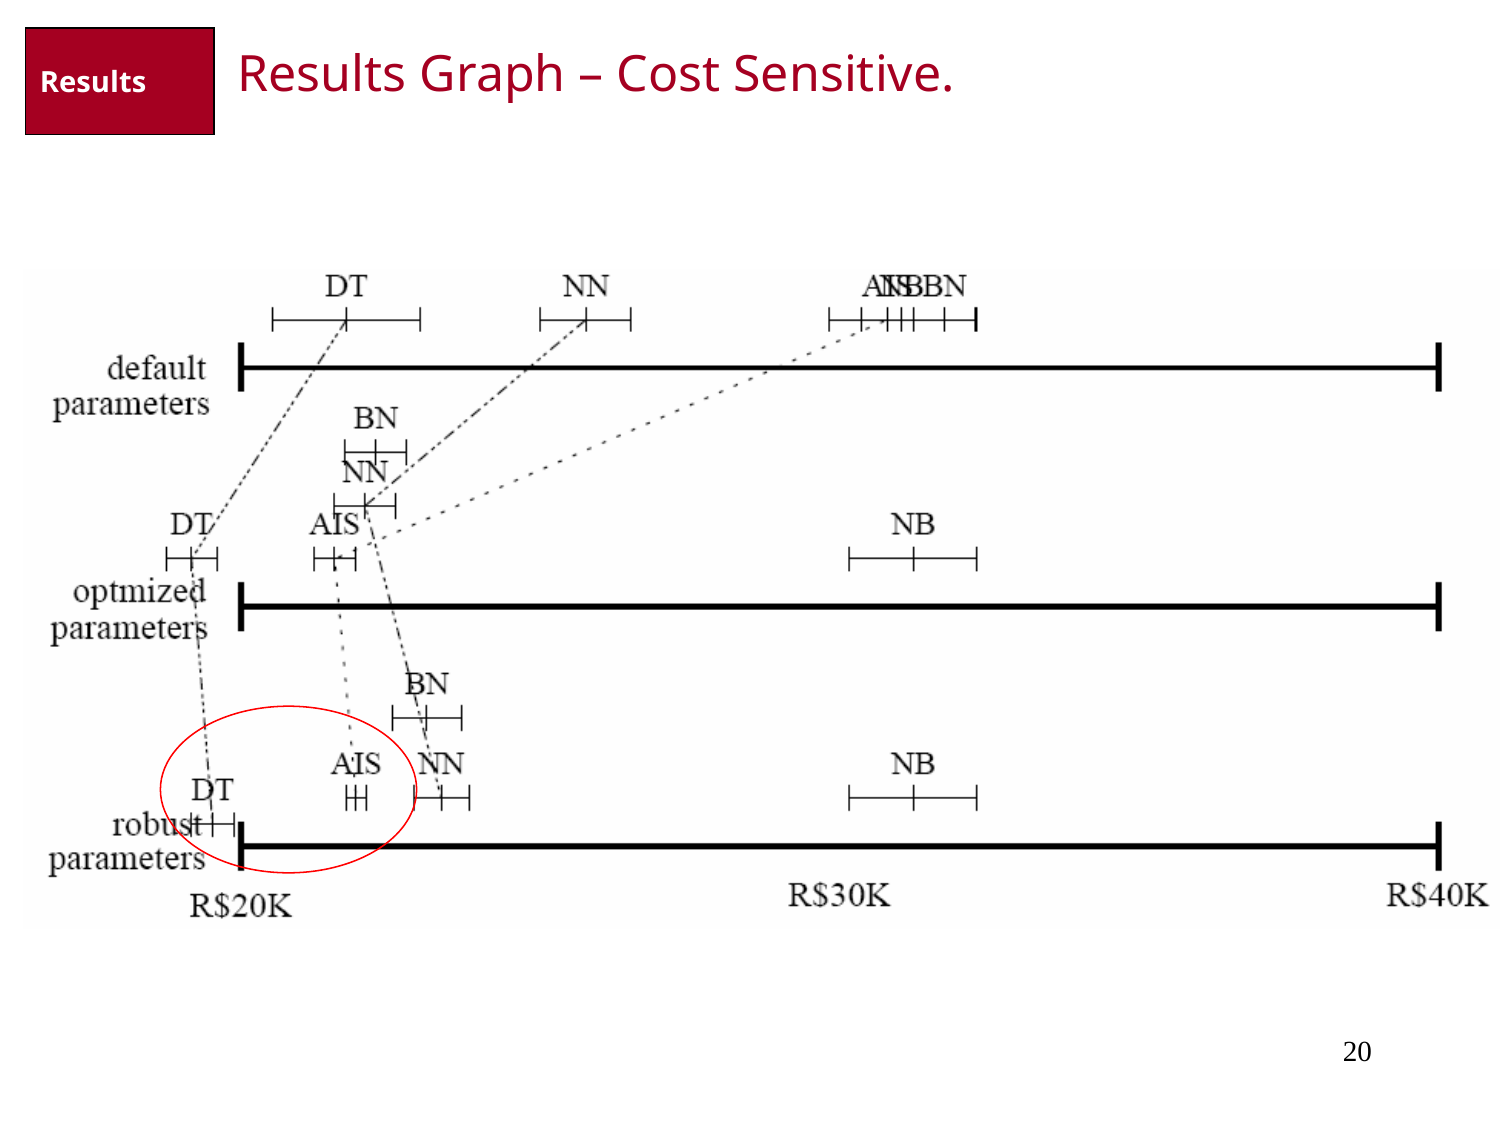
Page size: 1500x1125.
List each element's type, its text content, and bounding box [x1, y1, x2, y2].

picture [23, 269, 1500, 930]
text_box Results Graph – Cost Sensitive. [222, 33, 1459, 109]
text_box Results [25, 28, 215, 135]
slide_number 20 [1074, 1024, 1388, 1101]
